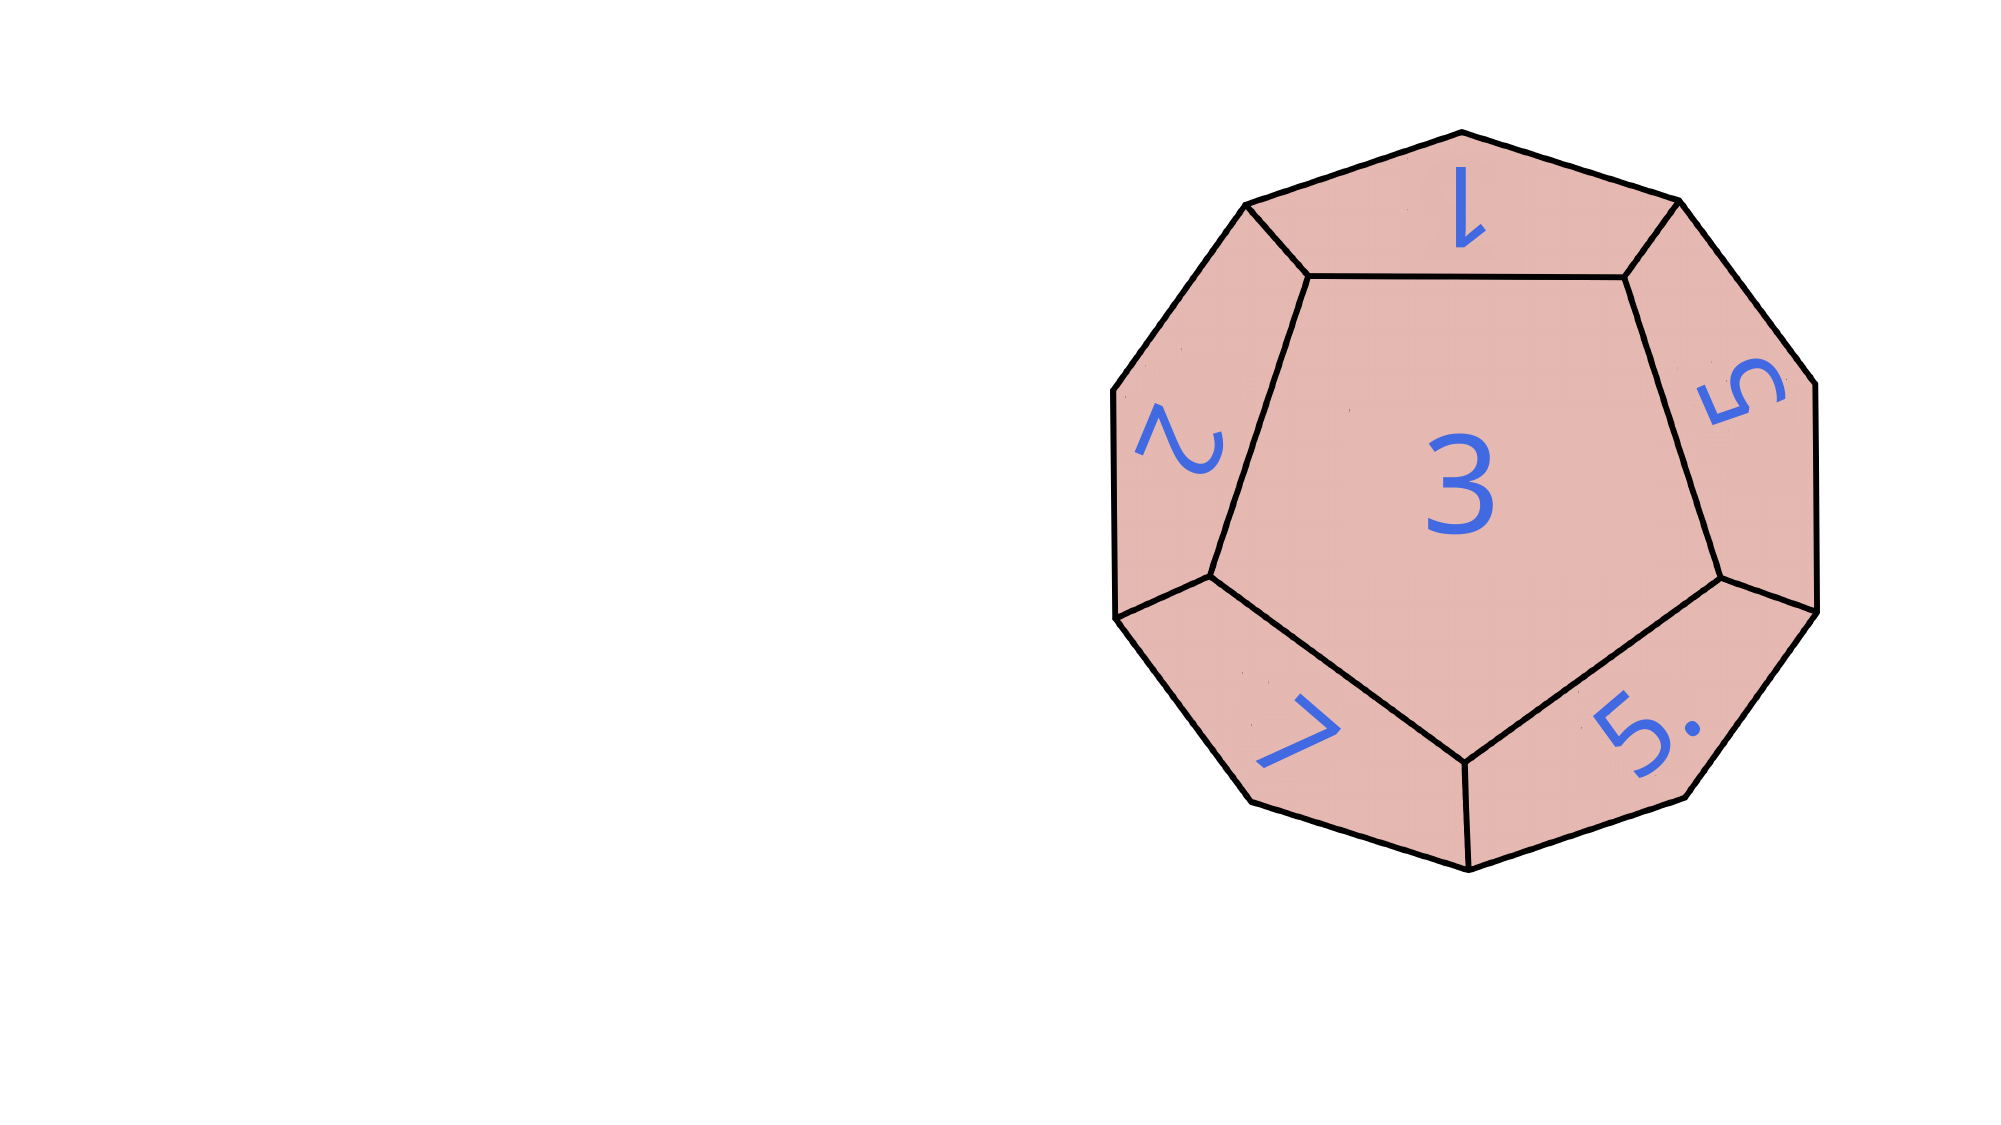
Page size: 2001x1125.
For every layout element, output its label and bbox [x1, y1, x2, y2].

text_box [1064, 93, 1873, 914]
